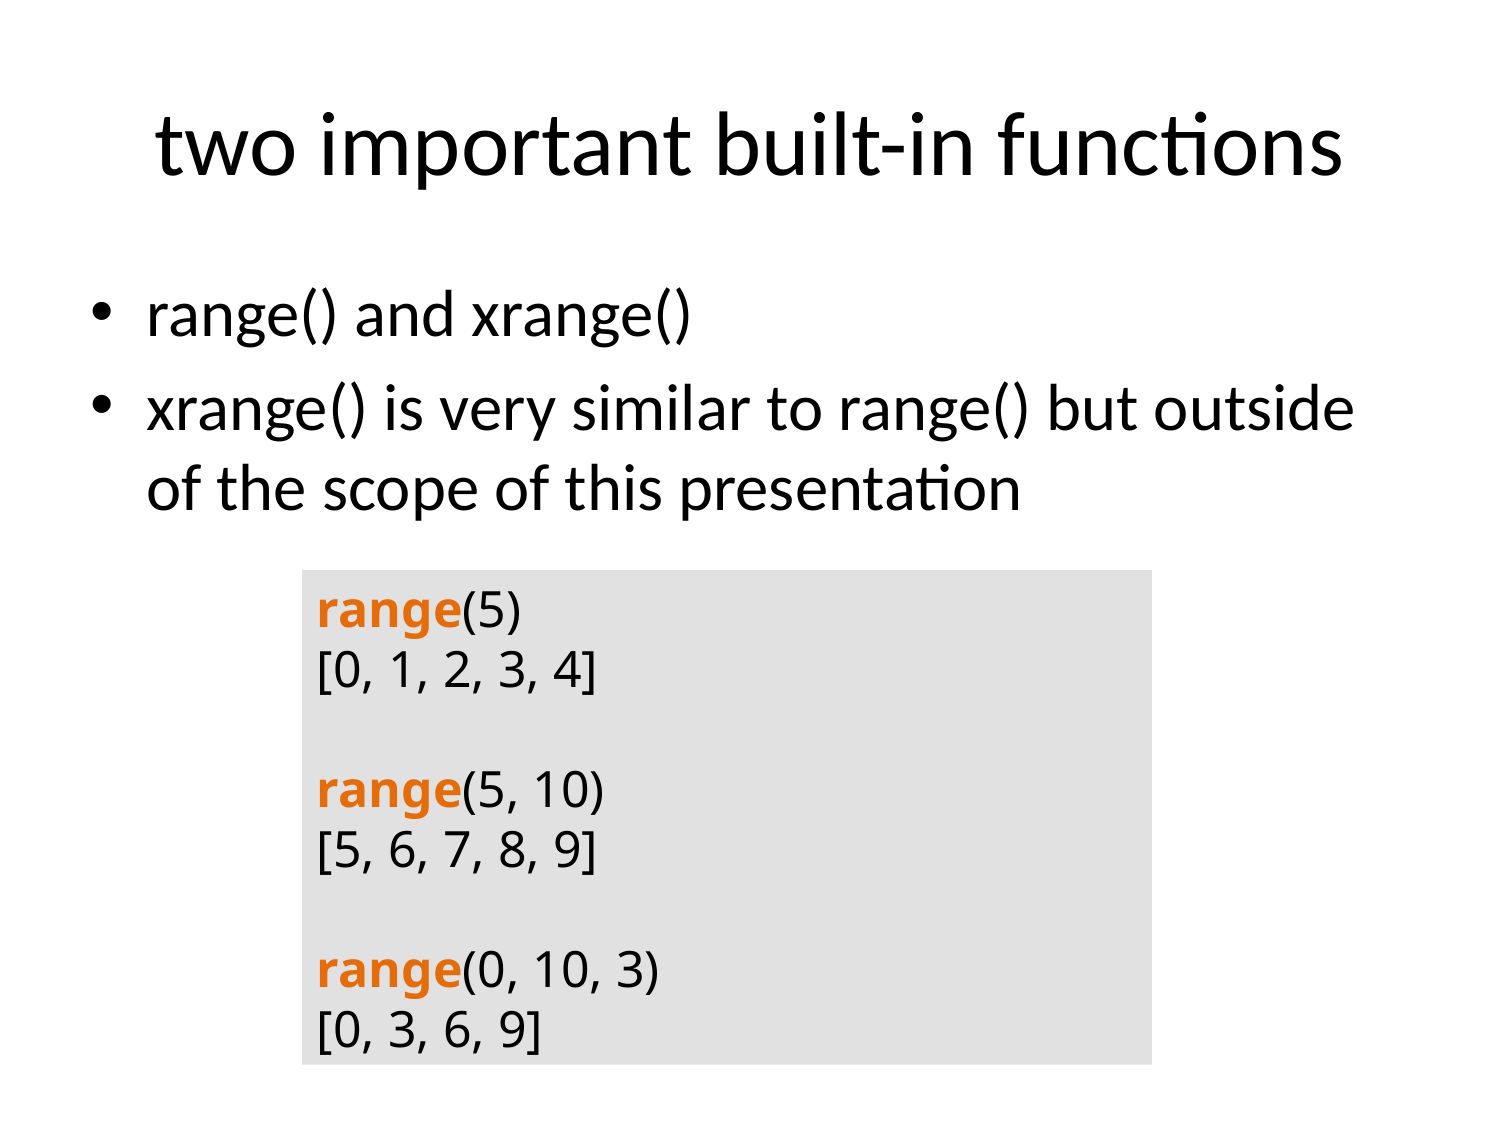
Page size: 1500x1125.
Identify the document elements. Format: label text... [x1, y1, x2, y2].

text_box range(5) [0, 1, 2, 3, 4] range(5, 10) [5, 6, 7, 8, 9] range(0, 10, 3) [0, 3, 6, 9] [302, 570, 1152, 1065]
title two important built-in functions [75, 45, 1425, 233]
list range() and xrange() xrange() is very similar to range() but outside of the scope of this presentation [75, 262, 1425, 1005]
